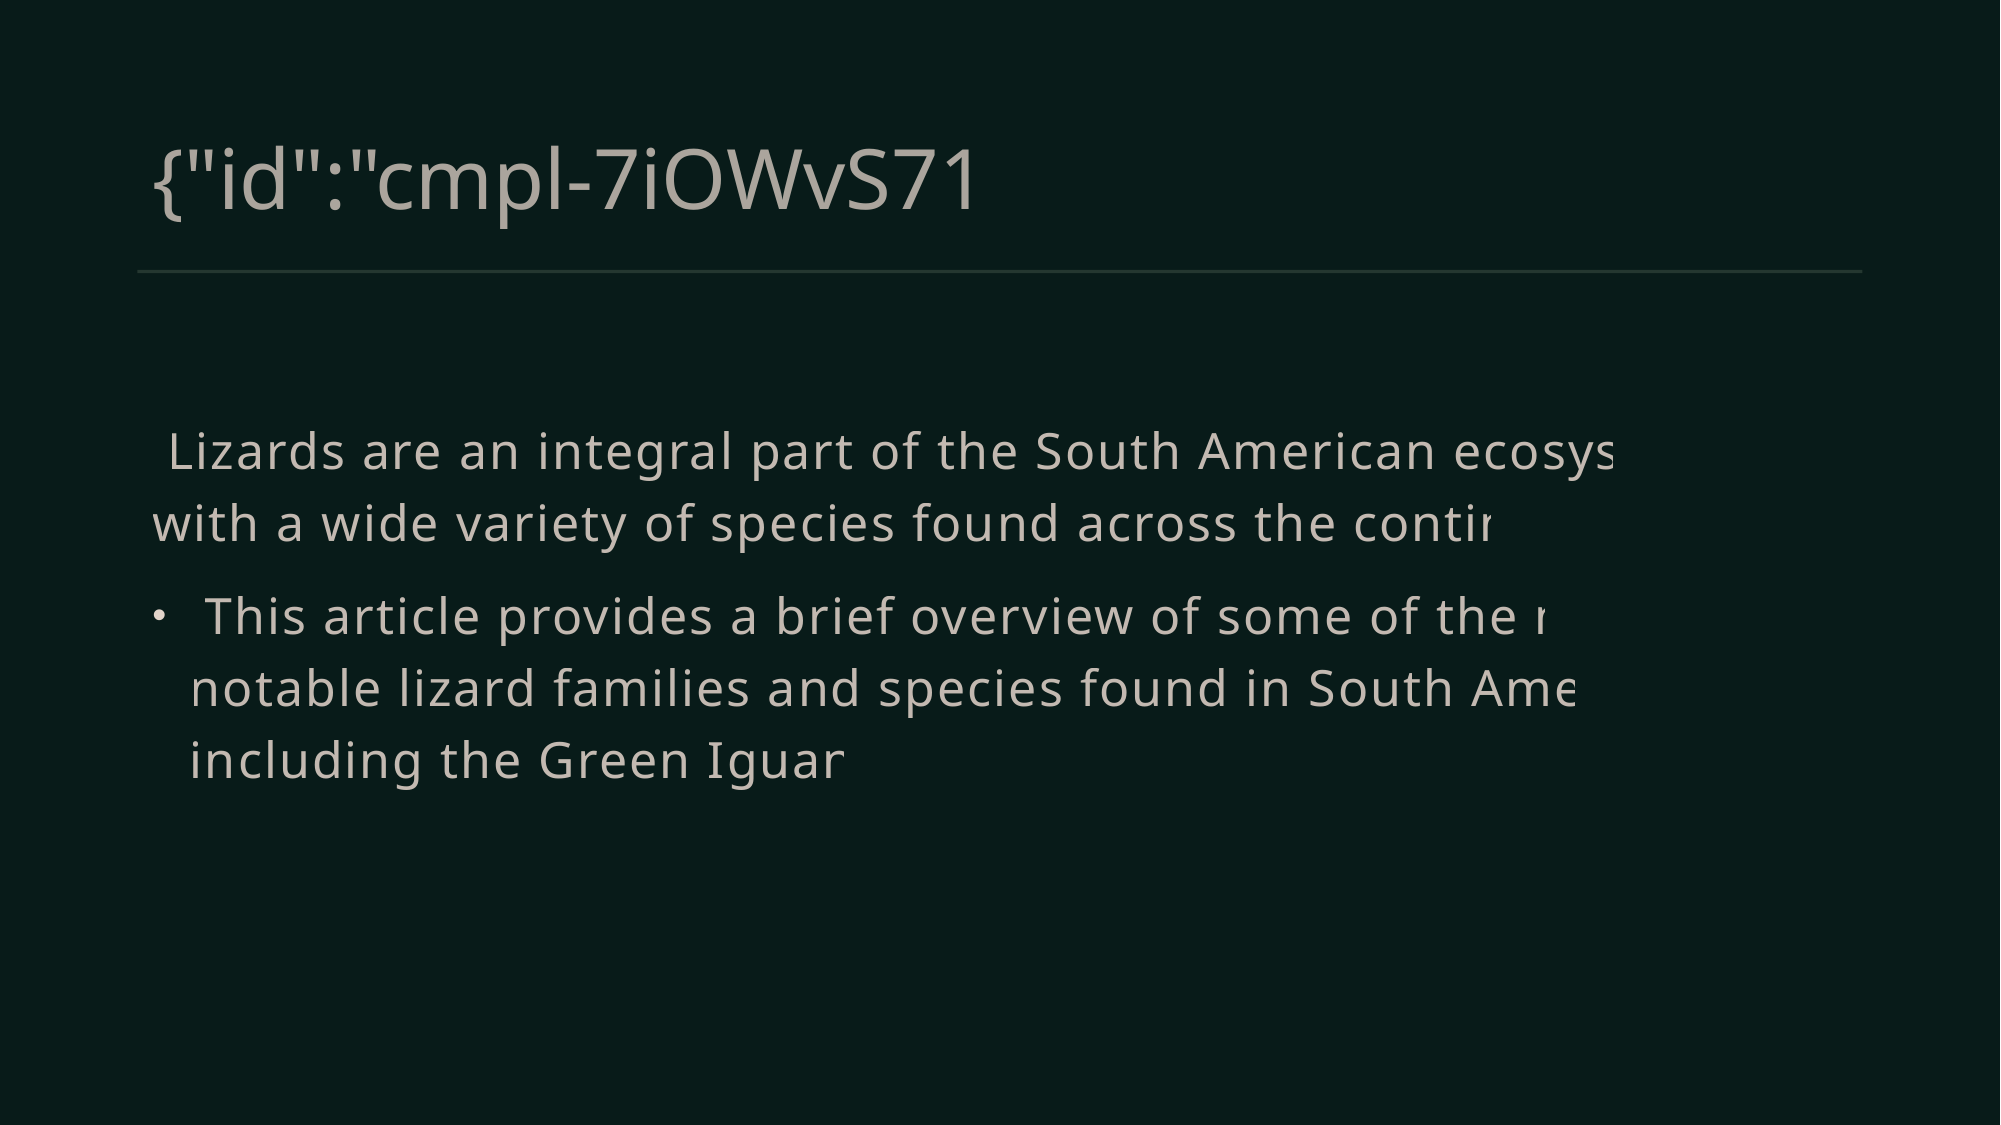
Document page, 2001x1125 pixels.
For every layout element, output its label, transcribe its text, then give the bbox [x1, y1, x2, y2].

list Lizards are an integral part of the South American ecosystem, with a wide variety of species found across the continent. This article provides a brief overview of some of the most notable lizard families and species found in South America, including the Green Iguana. [137, 399, 1863, 982]
title {"id":"cmpl-7iOWvS71 [137, 108, 1863, 244]
